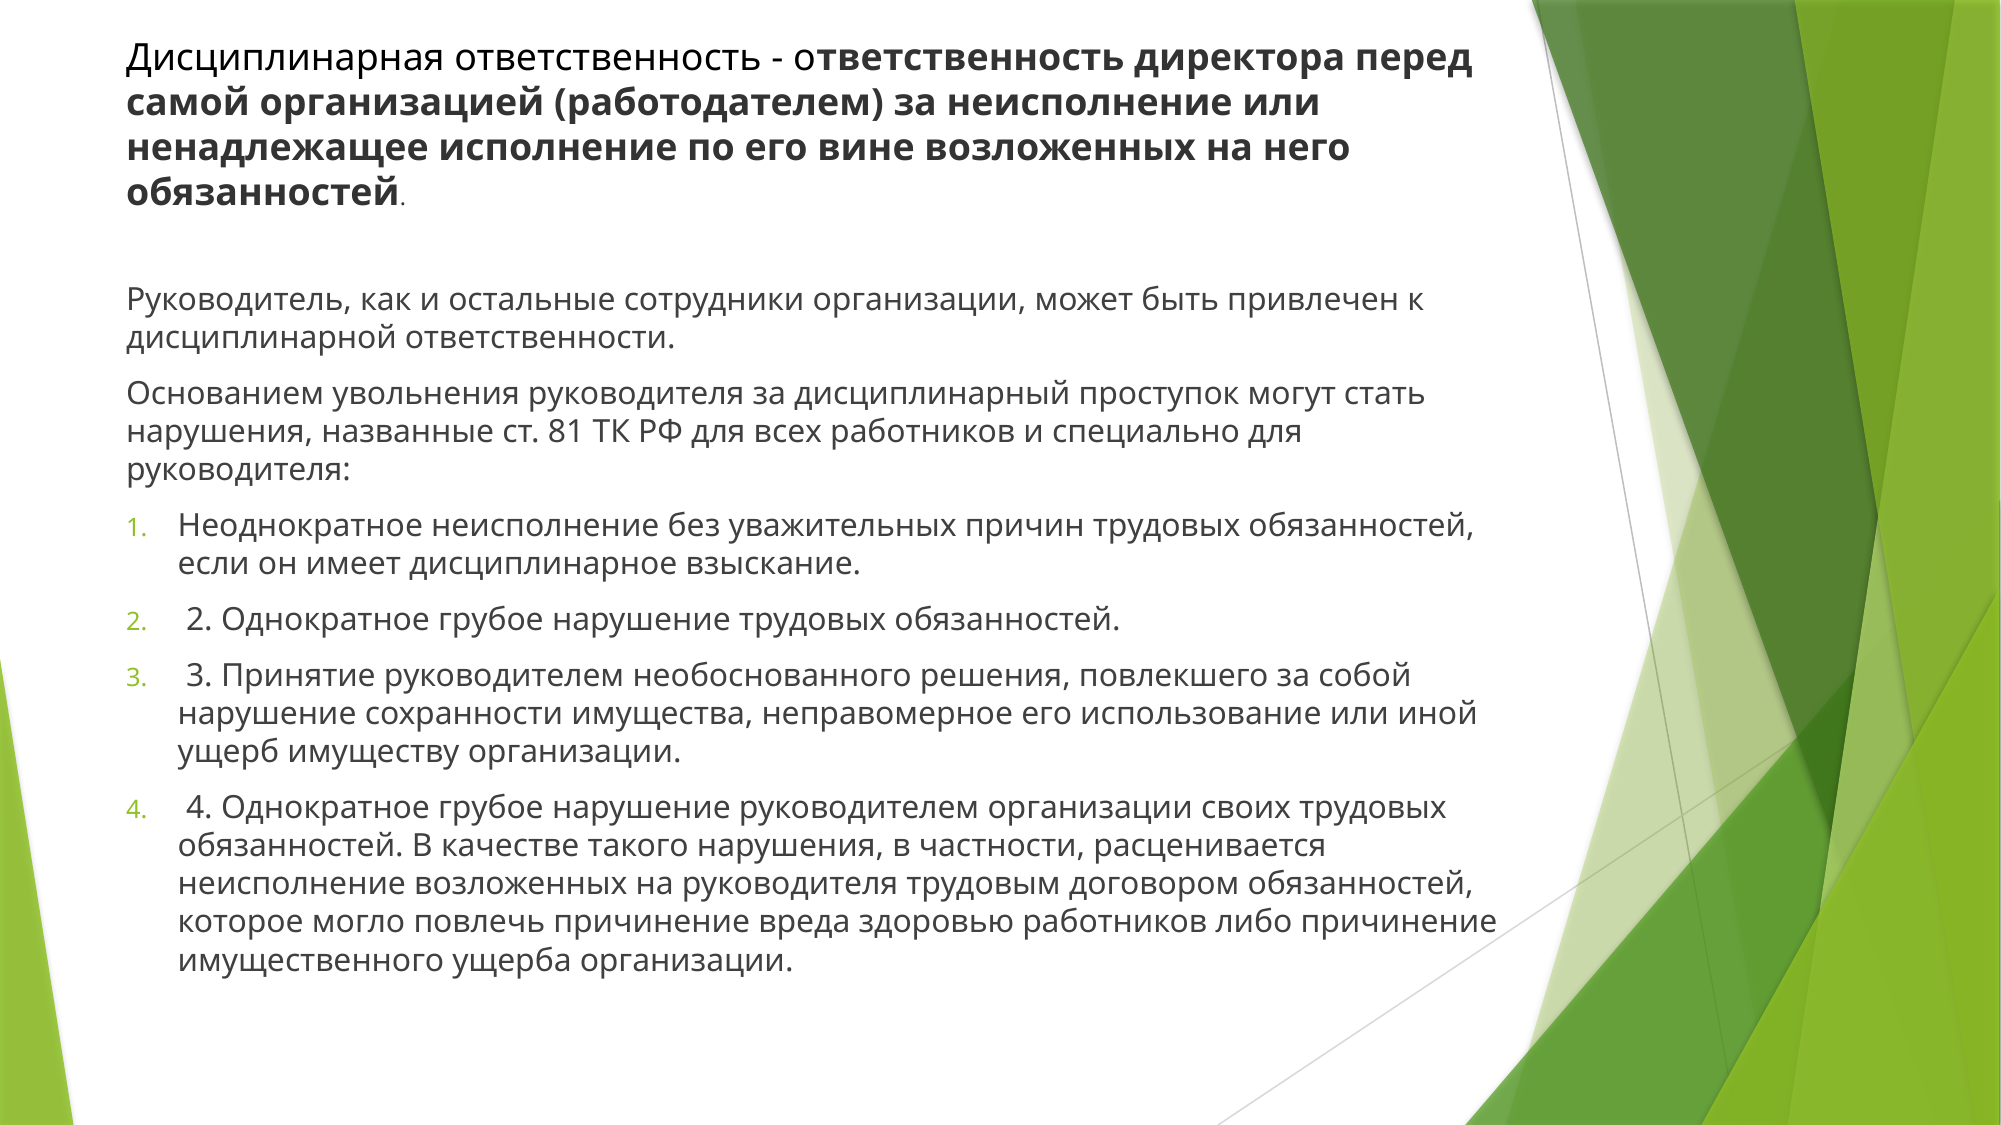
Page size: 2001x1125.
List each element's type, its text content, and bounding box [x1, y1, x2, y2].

title Дисциплинарная ответственность - ответственность директора перед самой организацией (работодателем) за неисполнение или ненадлежащее исполнение по его вине возложенных на него обязанностей. [111, 25, 1522, 240]
list Руководитель, как и остальные сотрудники организации, может быть привлечен к дисциплинарной ответственности. Основанием увольнения руководителя за дисциплинарный проступок могут стать нарушения, названные ст. 81 ТК РФ для всех работников и специально для руководителя: Неоднократное неисполнение без уважительных причин трудовых обязанностей, если он имеет дисциплинарное взыскание. 2. Однократное грубое нарушение трудовых обязанностей. 3. Принятие руководителем необоснованного решения, повлекшего за собой нарушение сохранности имущества, неправомерное его использование или иной ущерб имуществу организации. 4. Однократное грубое нарушение руководителем организации своих трудовых обязанностей. В качестве такого нарушения, в частности, расценивается неисполнение возложенных на руководителя трудовым договором обязанностей, которое могло повлечь причинение вреда здоровью работников либо причинение имущественного ущерба организации. [111, 270, 1522, 991]
